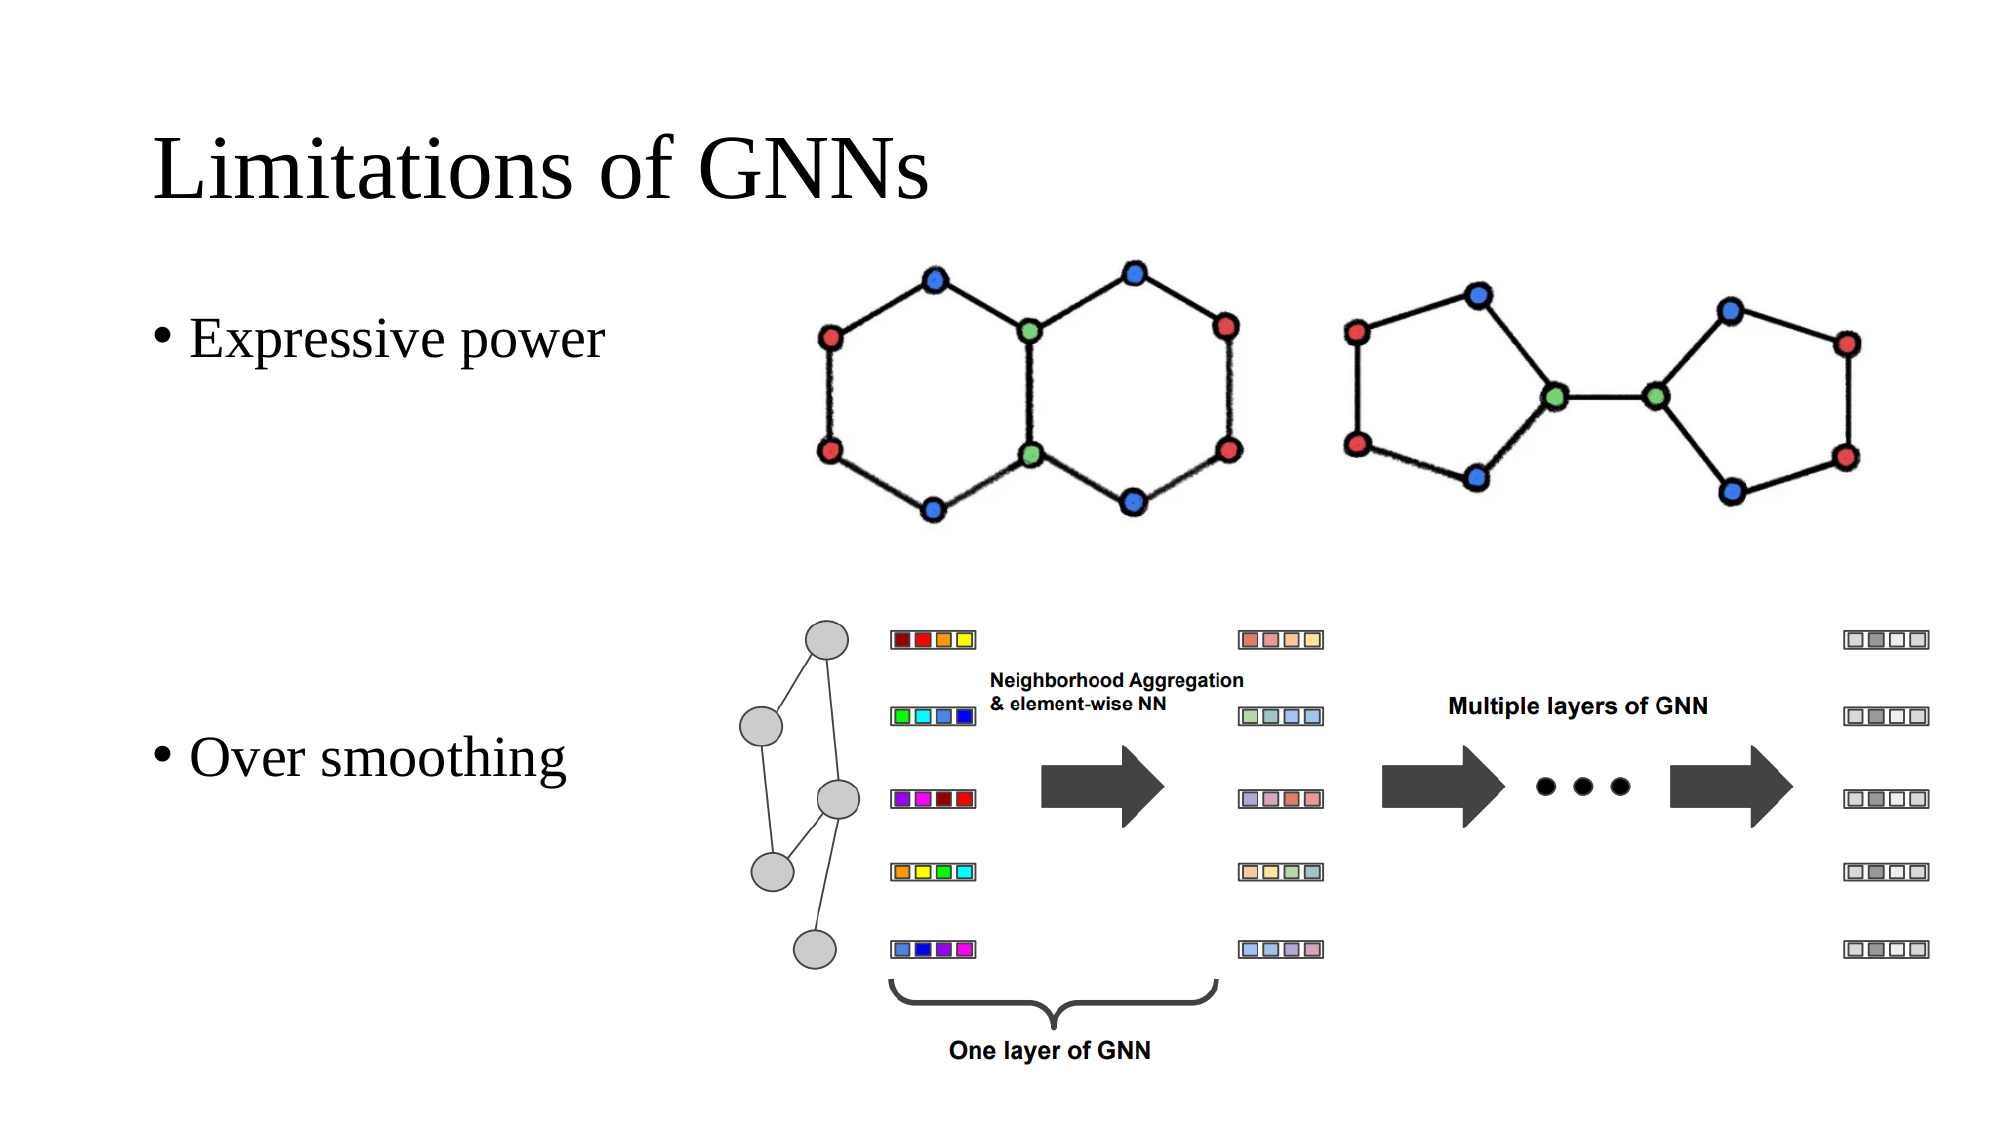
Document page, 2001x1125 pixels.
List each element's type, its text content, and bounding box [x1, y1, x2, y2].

picture [697, 584, 1979, 1073]
title Limitations of GNNs [137, 59, 1863, 278]
list Expressive power Over smoothing [137, 299, 1863, 1014]
picture [757, 214, 1918, 563]
